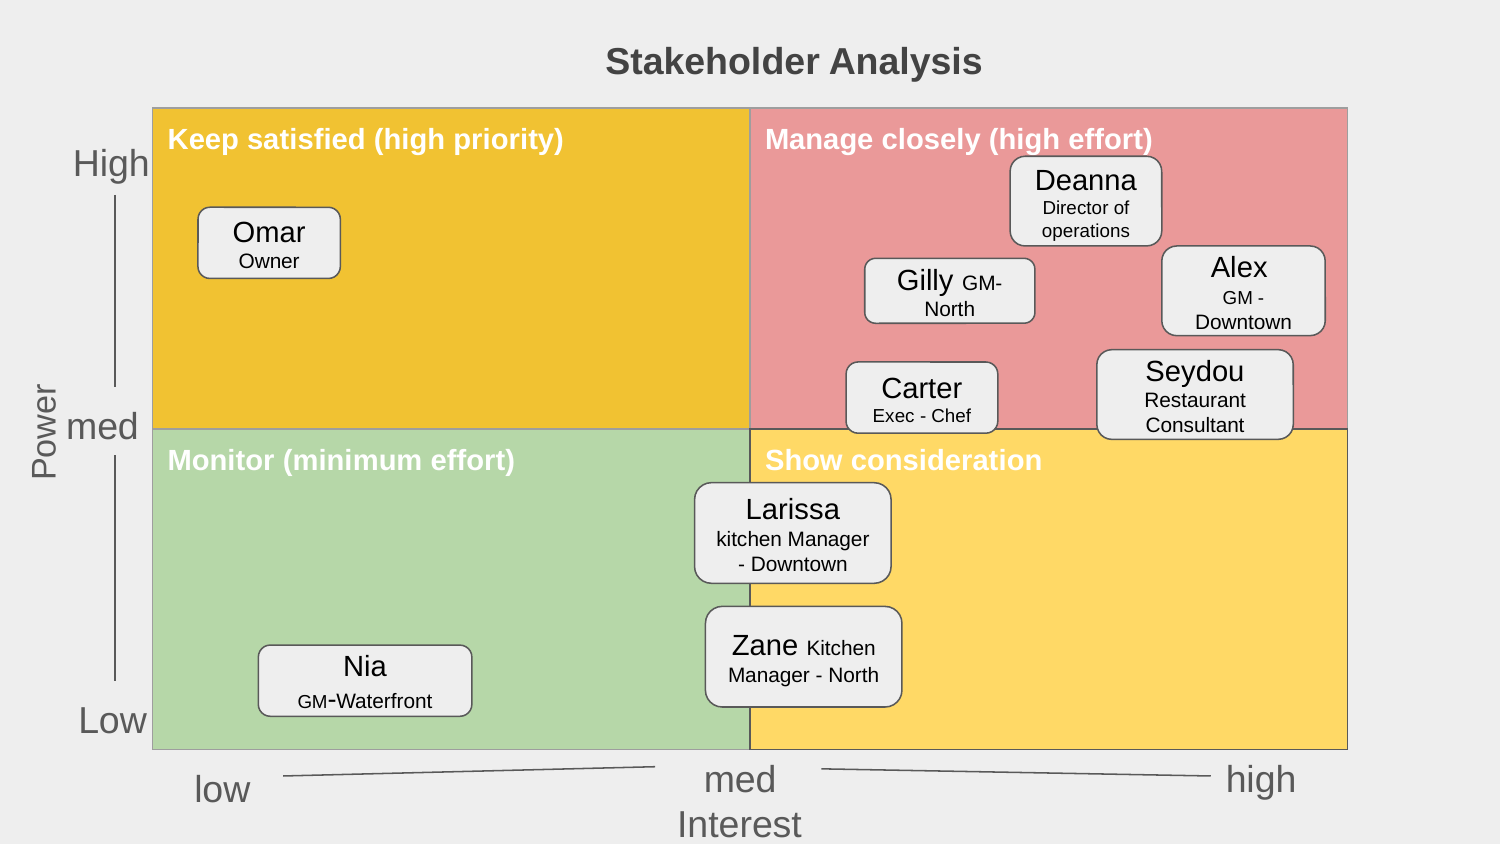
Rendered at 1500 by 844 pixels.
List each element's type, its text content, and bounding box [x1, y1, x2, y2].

table_cell Show consideration [751, 430, 1347, 749]
table_cell Monitor (minimum effort) [153, 430, 749, 749]
text_box Stakeholder Analysis [377, 15, 1211, 87]
text_box med [78, 386, 180, 452]
text_box Carter Exec - Chef [846, 361, 998, 434]
text_box Zane Kitchen Manager - North [705, 606, 902, 708]
text_box Seydou Restaurant Consultant [1096, 349, 1294, 440]
table_header Keep satisfied (high priority) [153, 109, 749, 428]
text_box Omar Owner [208, 201, 393, 266]
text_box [282, 766, 656, 777]
text_box Nia General Manager-Waterfront [232, 628, 458, 681]
table_header Manage closely (high effort) [751, 109, 1347, 428]
text_box Low [63, 680, 168, 734]
text_box Power [6, 299, 78, 496]
text_box med [655, 740, 826, 793]
text_box Deanna Director of operations [1010, 156, 1162, 246]
text_box high [1210, 740, 1326, 812]
text_box High [57, 123, 173, 195]
text_box Gilly GM-North [864, 258, 1035, 324]
text_box Omar Owner [197, 207, 341, 279]
text_box low [179, 749, 284, 803]
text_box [821, 768, 1211, 777]
text_box Nia GM-Waterfront [258, 645, 472, 717]
text_box Alex GM - Downtown [1161, 245, 1326, 336]
text_box Interest [662, 785, 847, 820]
text_box Larissa kitchen Manager - Downtown [694, 482, 892, 584]
